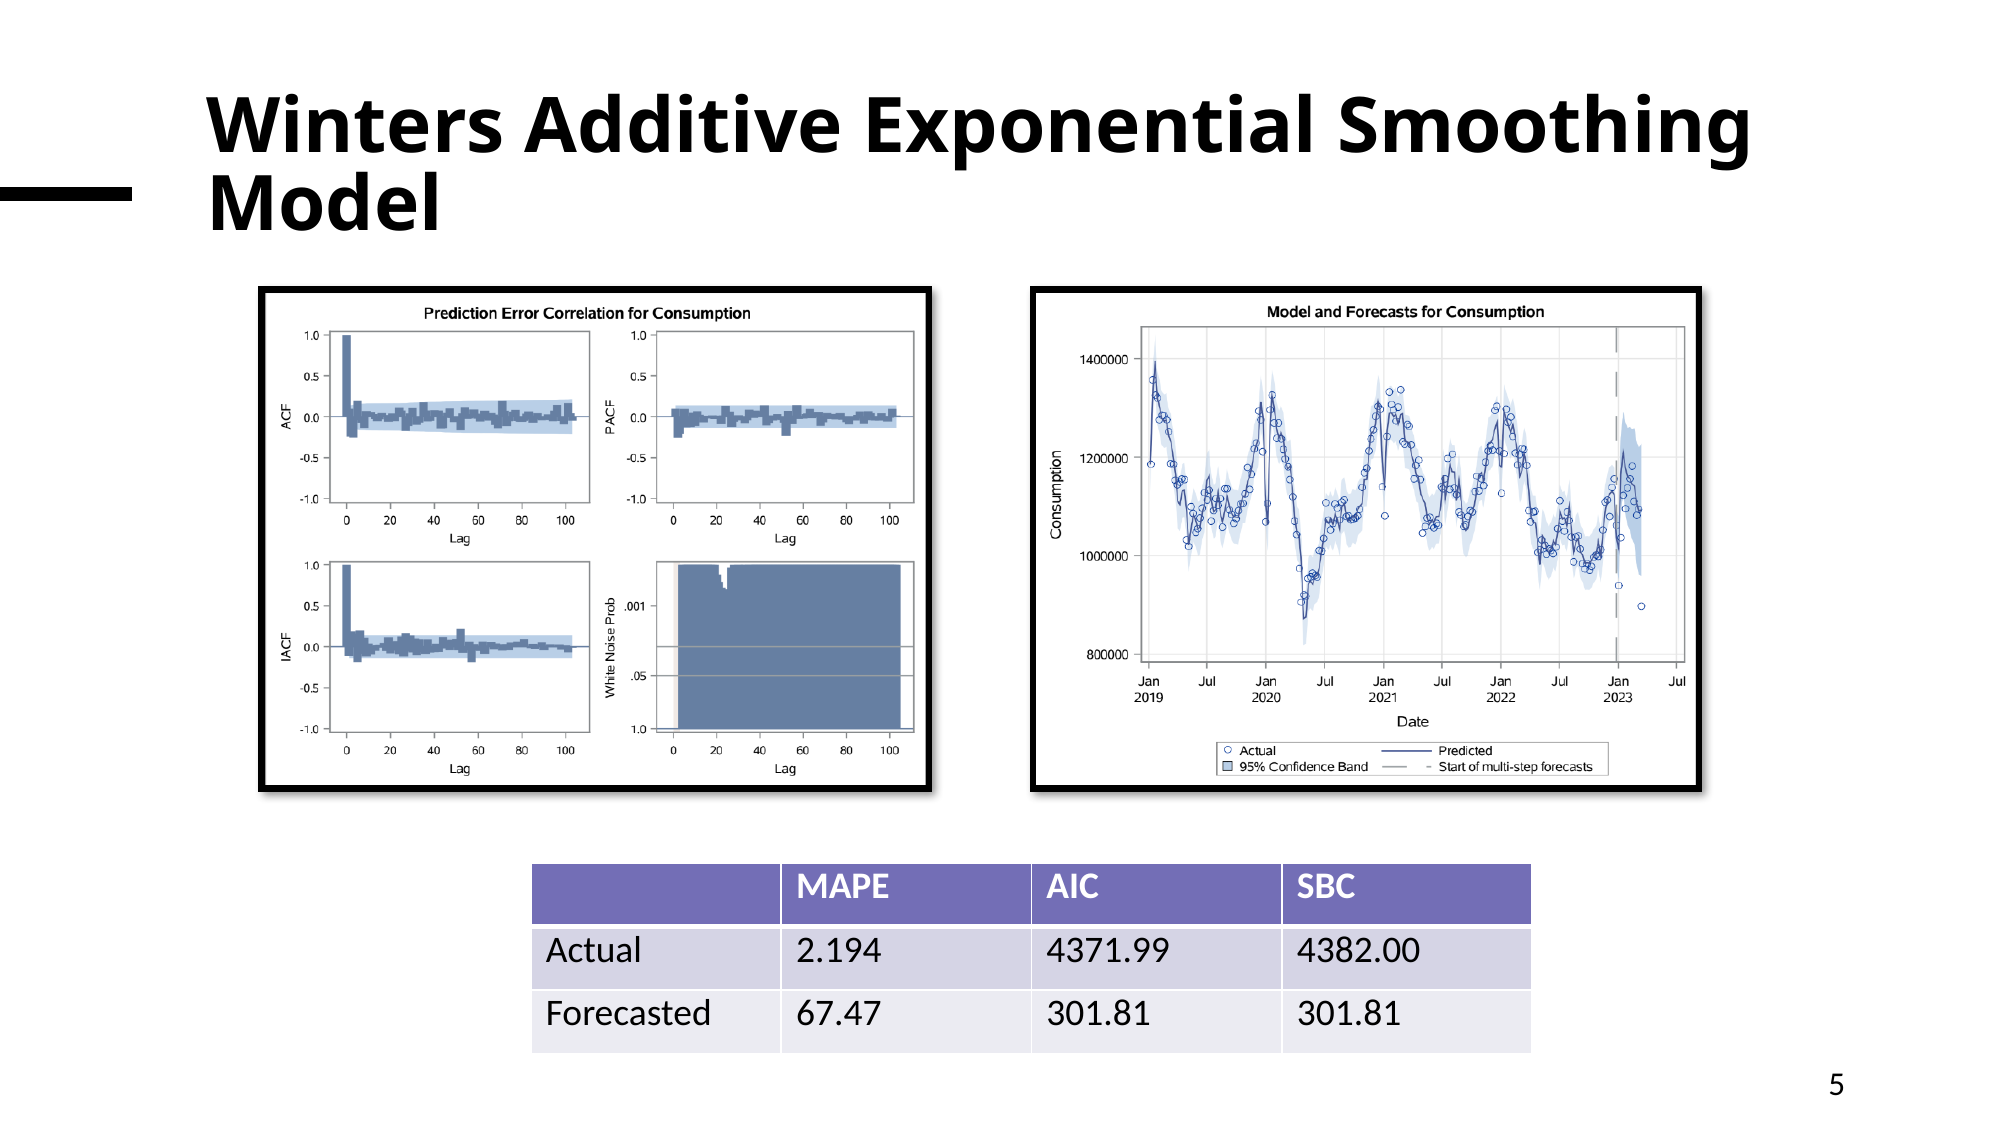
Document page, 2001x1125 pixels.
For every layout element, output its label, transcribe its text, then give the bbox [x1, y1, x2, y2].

table_cell 2.194 [782, 929, 1031, 989]
table_cell Forecasted [532, 991, 780, 1053]
table_header [532, 864, 780, 924]
table_header AIC [1032, 864, 1281, 924]
picture [1035, 292, 1696, 786]
title Winters Additive Exponential Smoothing Model [191, 82, 1814, 254]
text_box 5 [1813, 1054, 1891, 1110]
table_cell 4371.99 [1032, 929, 1281, 989]
table_cell 4382.00 [1283, 929, 1531, 989]
picture [264, 292, 926, 786]
table_cell Actual [532, 929, 780, 989]
table_header MAPE [782, 864, 1031, 924]
table_cell 301.81 [1283, 991, 1531, 1053]
table_header SBC [1283, 864, 1531, 924]
table_cell 67.47 [782, 991, 1031, 1053]
table_cell 301.81 [1032, 991, 1281, 1053]
